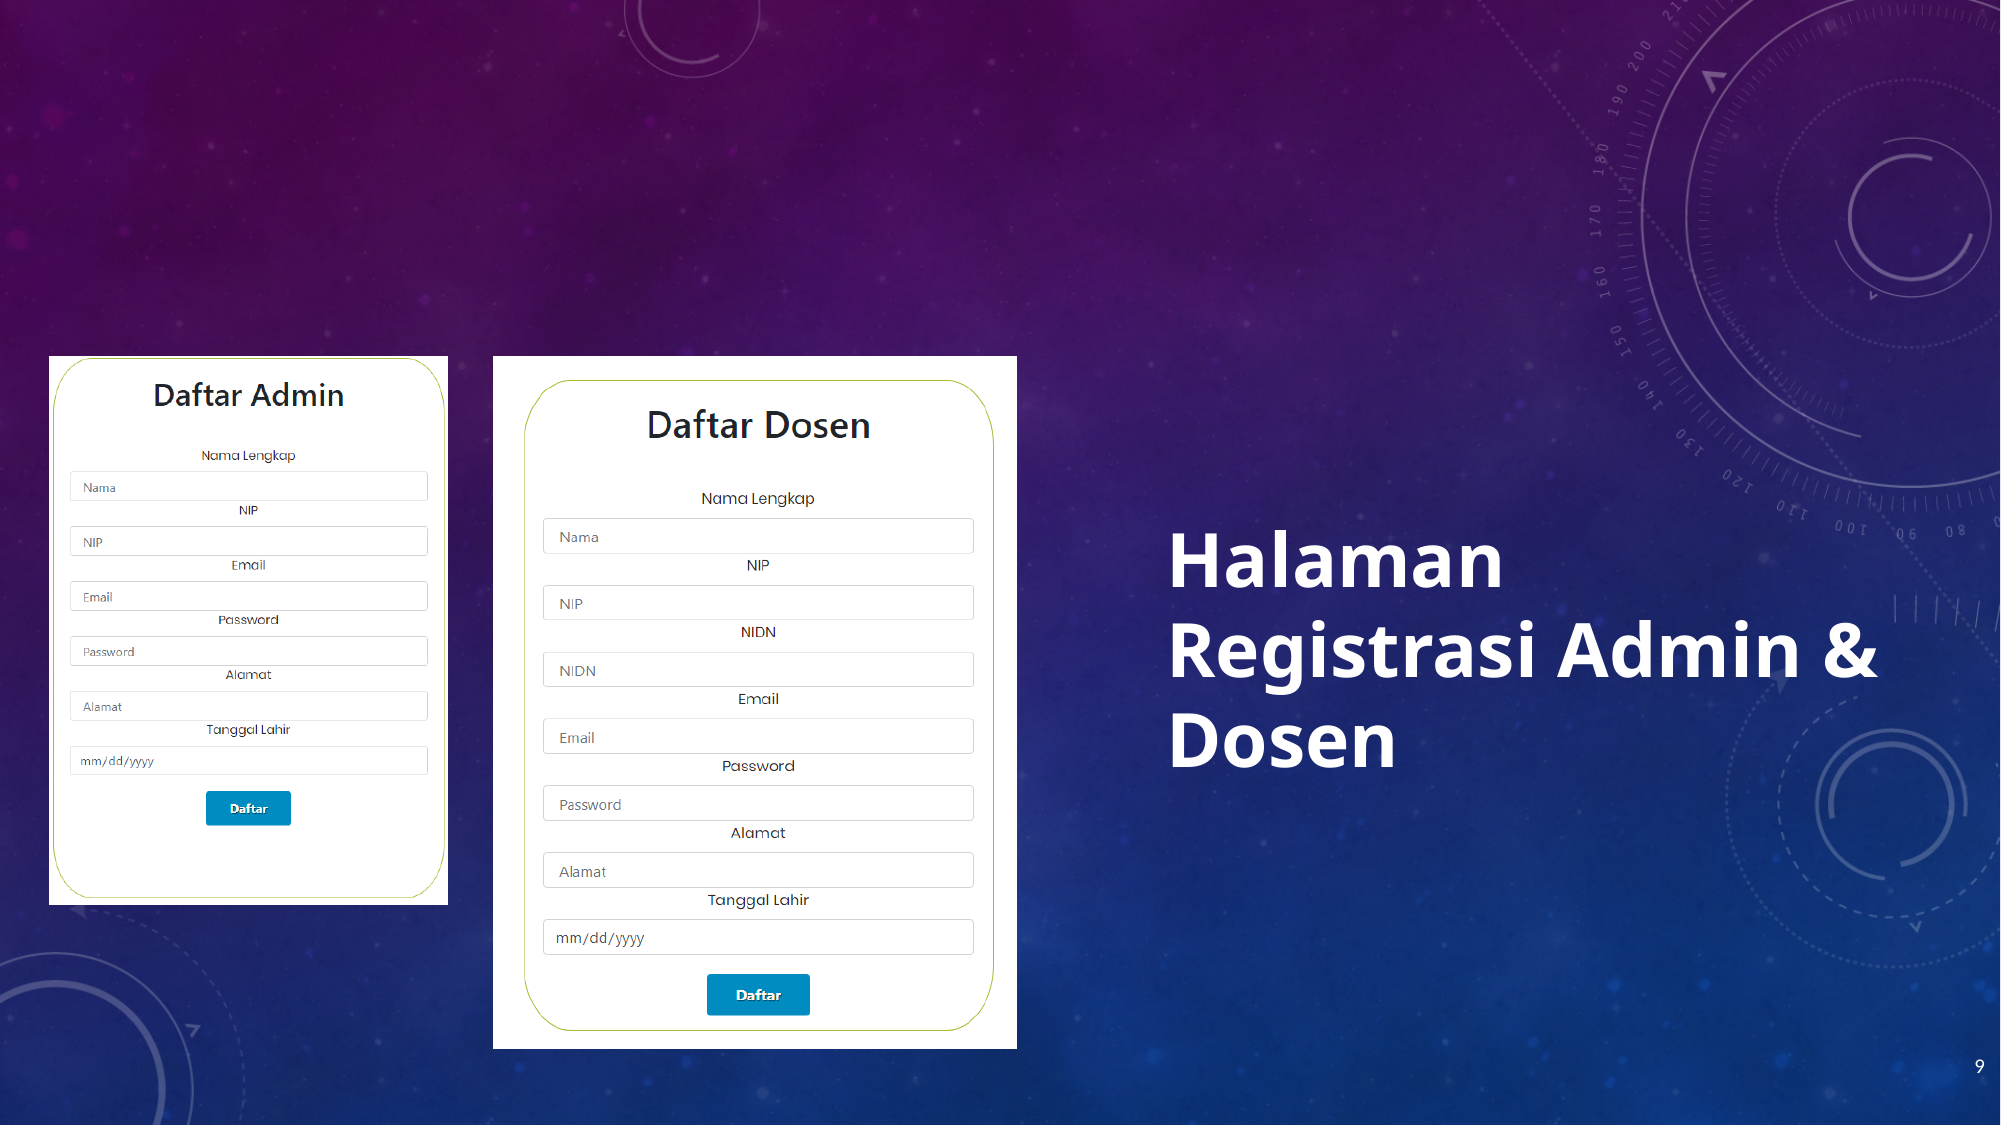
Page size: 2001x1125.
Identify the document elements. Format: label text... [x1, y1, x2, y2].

picture [0, 0, 2001, 1125]
slide_number 9 [1951, 1048, 2000, 1083]
text_box Halaman Registrasi Admin & Dosen [1166, 512, 1885, 783]
